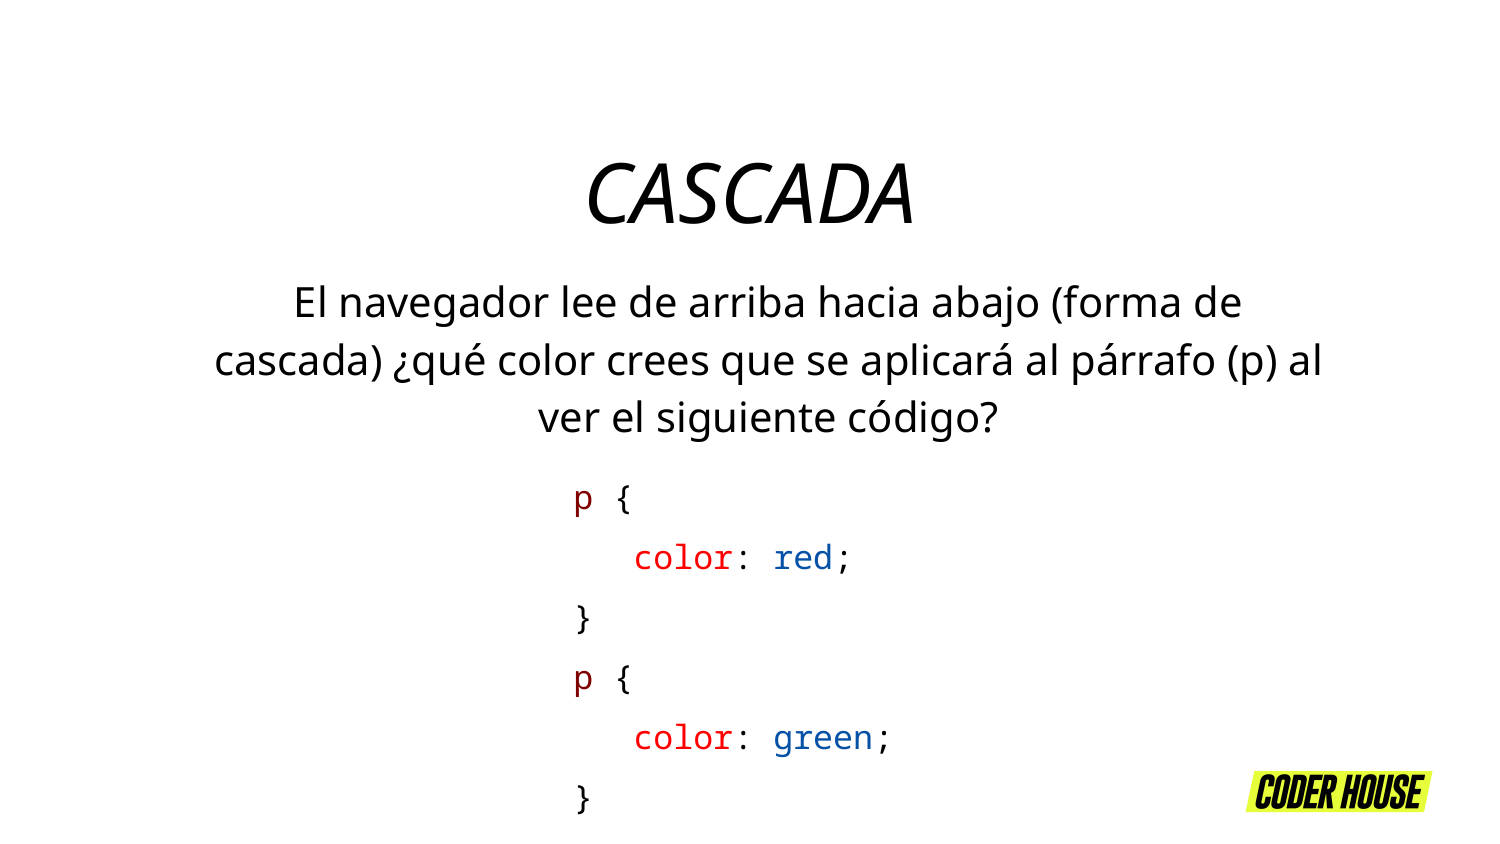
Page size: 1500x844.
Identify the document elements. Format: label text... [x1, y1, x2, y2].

text_box p { color: red; } p { color: green; } [558, 441, 944, 806]
picture [1241, 764, 1437, 819]
text_box CASCADA [238, 110, 1262, 225]
text_box El navegador lee de arriba hacia abajo (forma de cascada) ¿qué color crees que se aplicará al párrafo (p) al ver el siguiente código? [197, 253, 1340, 429]
